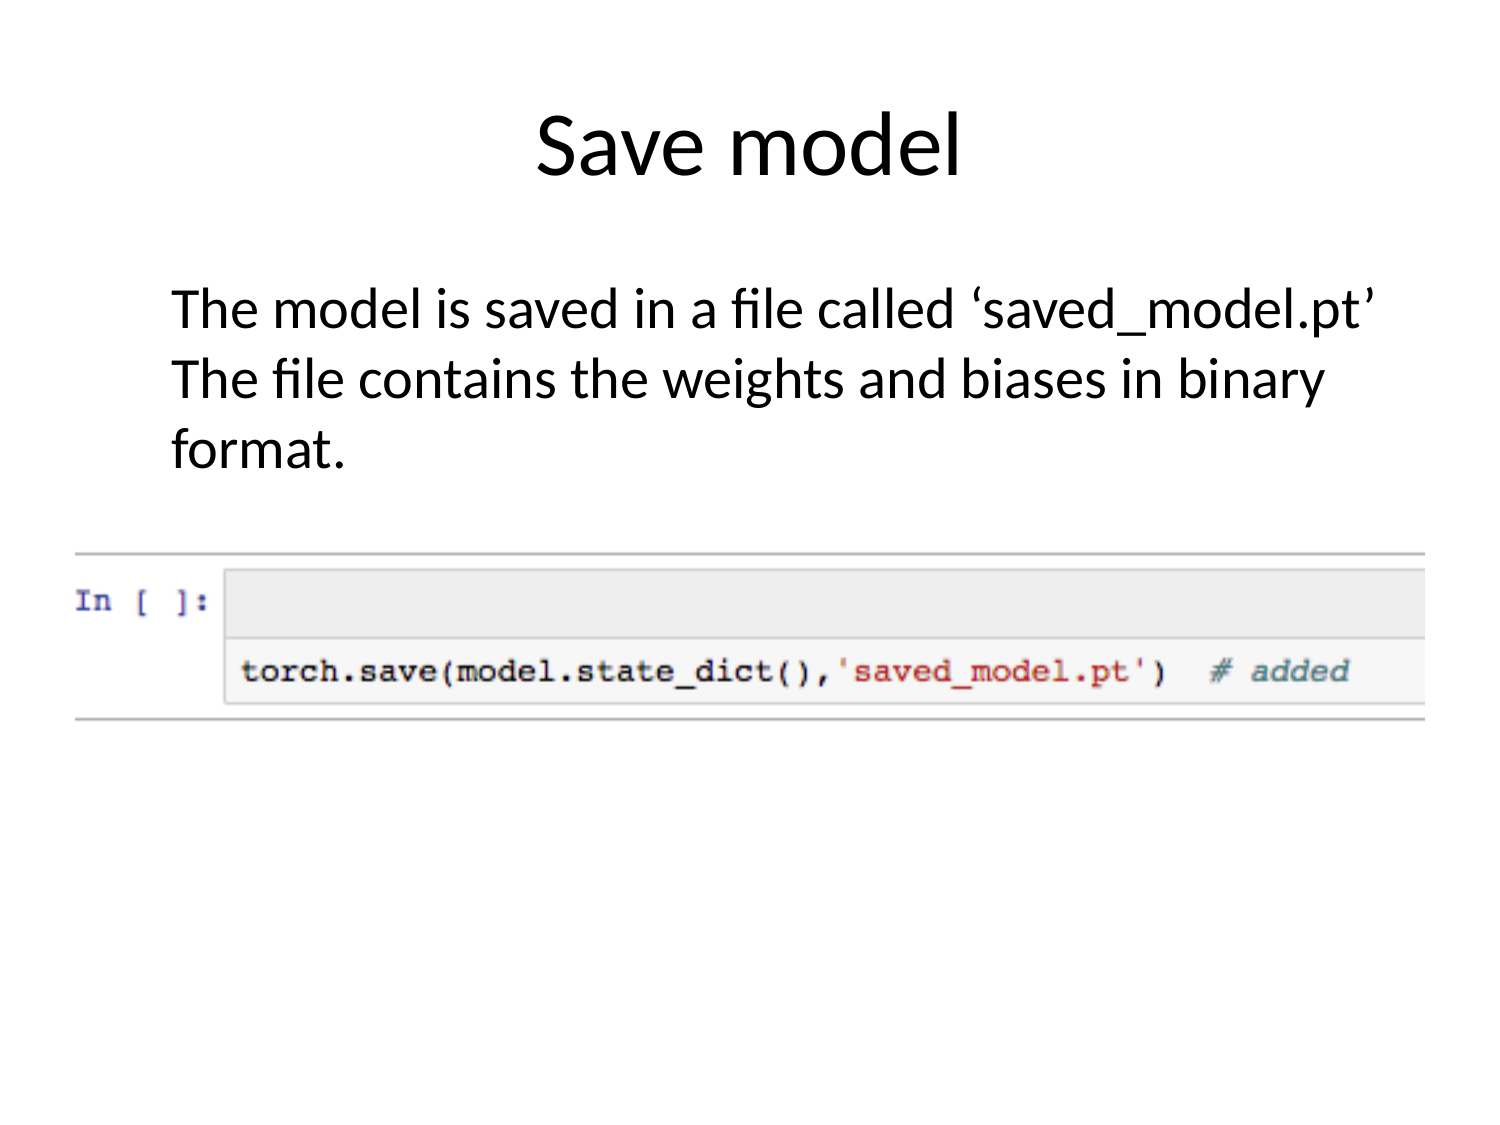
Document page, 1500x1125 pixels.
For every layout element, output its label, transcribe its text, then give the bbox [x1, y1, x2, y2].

title Save model [75, 45, 1425, 233]
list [74, 262, 1426, 1006]
